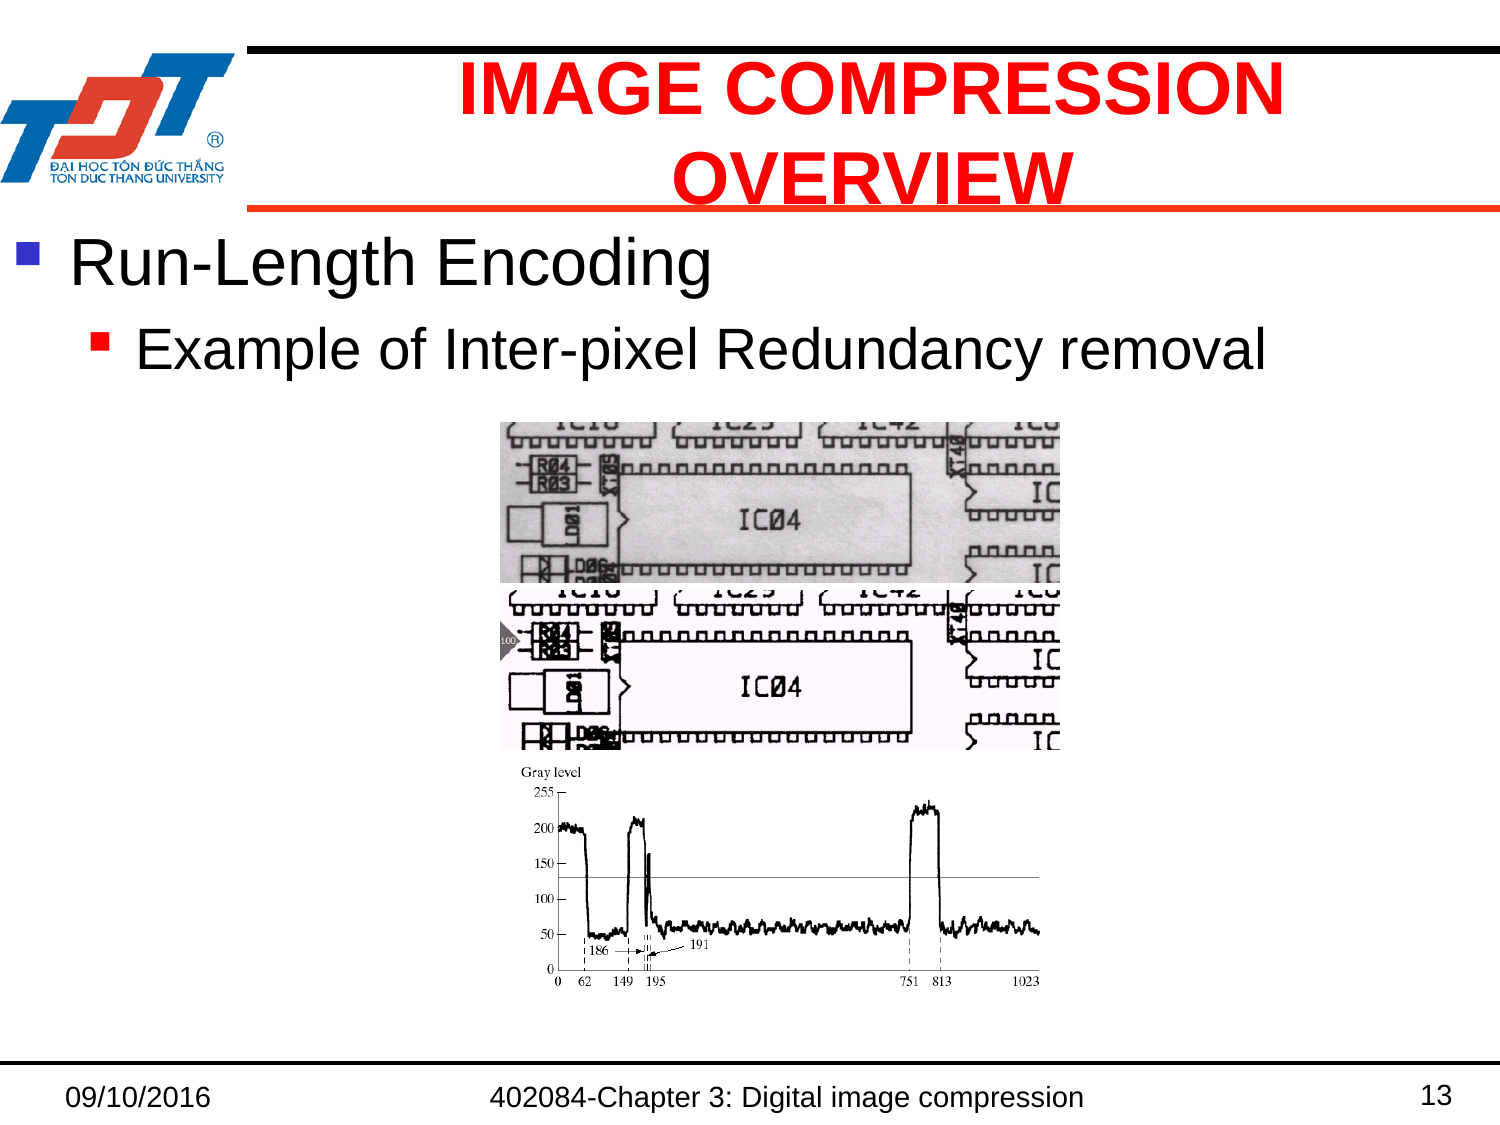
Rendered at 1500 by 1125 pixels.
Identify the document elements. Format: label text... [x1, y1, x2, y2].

footer 402084-Chapter 3: Digital image compression [437, 1045, 1138, 1121]
slide_number 13 [1154, 1043, 1468, 1119]
title IMAGE COMPRESSION OVERVIEW [246, 64, 1500, 227]
list Run-Length Encoding Example of Inter-pixel Redundancy removal [0, 211, 1438, 968]
picture [0, 0, 235, 211]
picture [492, 412, 1071, 988]
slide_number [49, 1045, 363, 1121]
